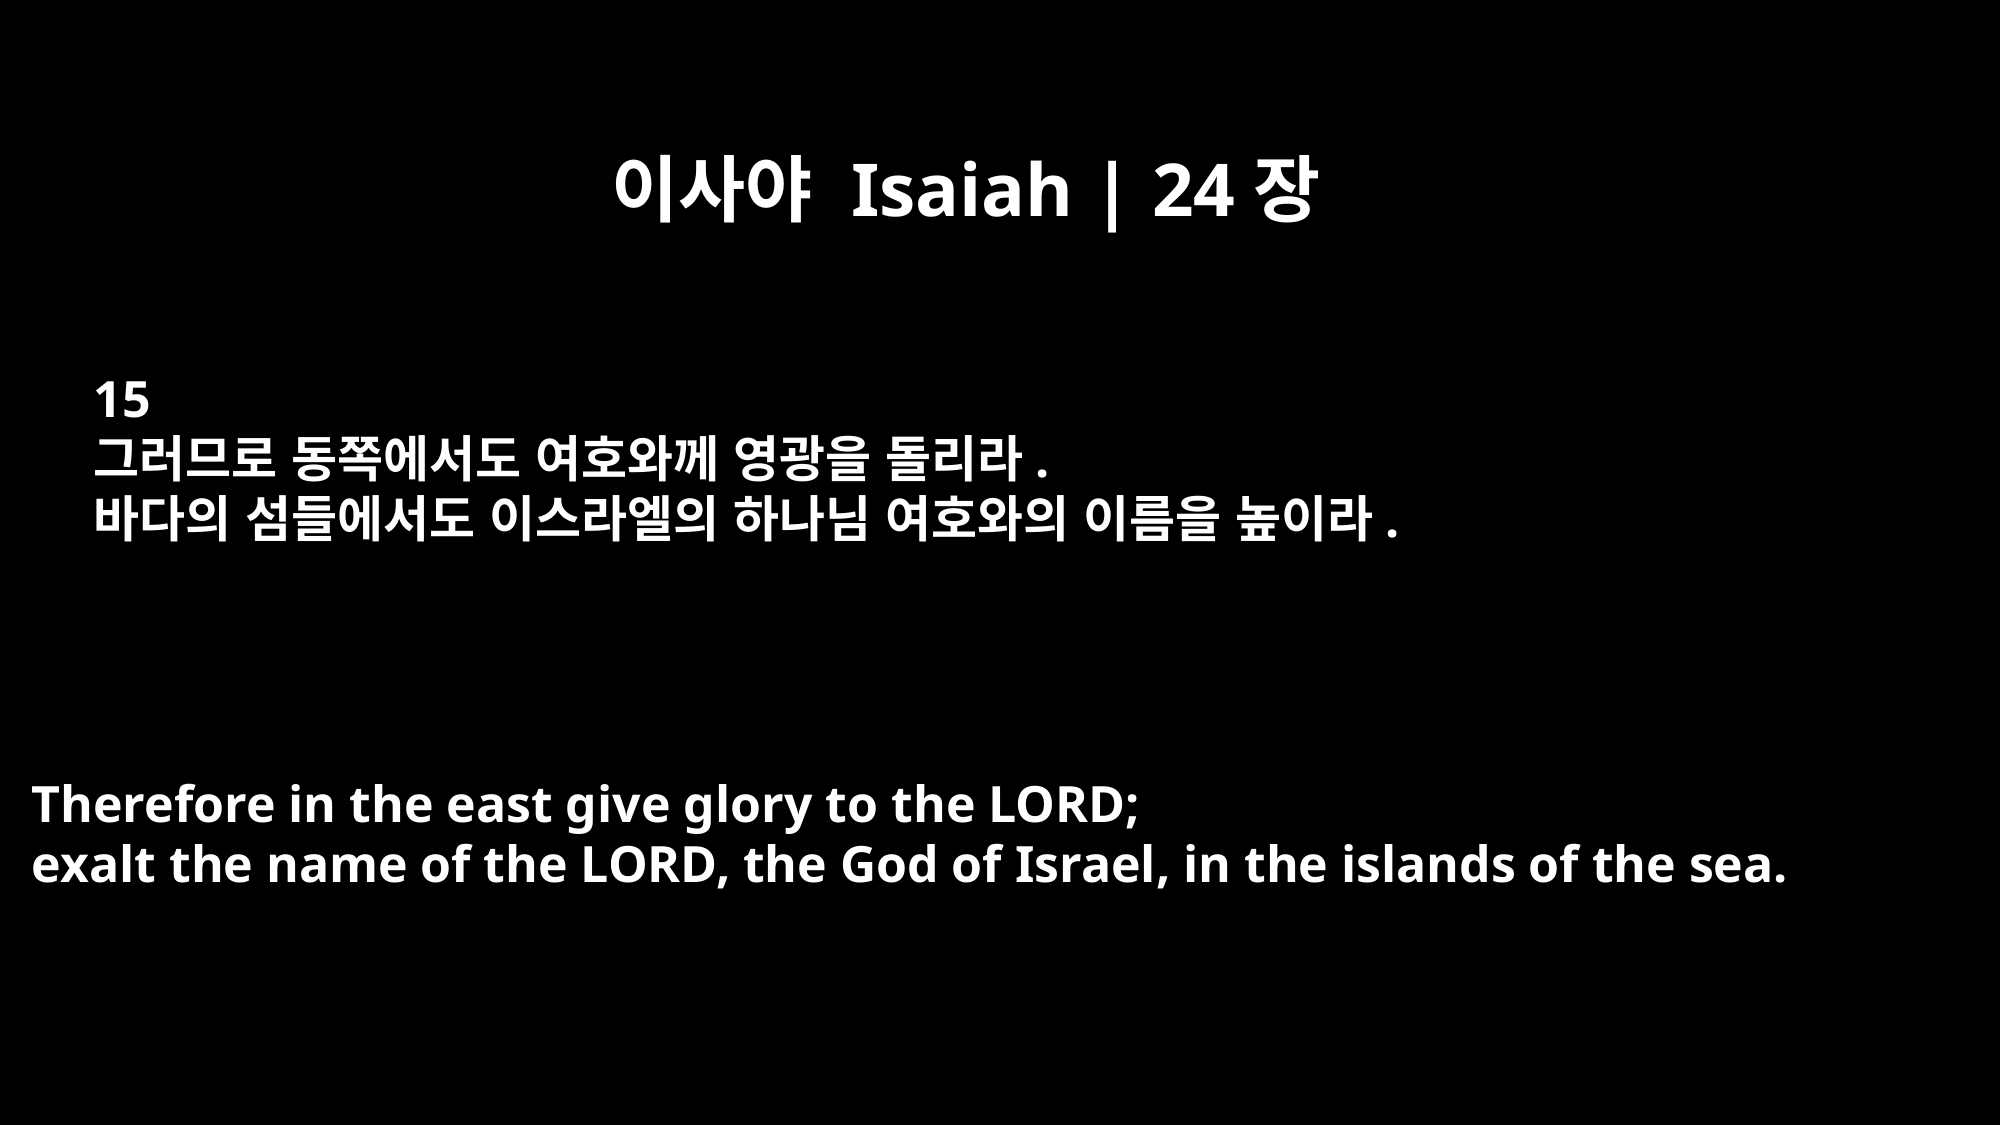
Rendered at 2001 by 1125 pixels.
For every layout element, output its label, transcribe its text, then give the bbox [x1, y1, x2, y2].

text_box 15 그러므로 동쪽에서도 여호와께 영광을 돌리라. 바다의 섬들에서도 이스라엘의 하나님 여호와의 이름을 높이라. [78, 359, 1415, 555]
text_box 이사야 Isaiah | 24장 [596, 136, 1336, 239]
text_box Therefore in the east give glory to the LORD; exalt the name of the LORD, the God of Israel, in the islands of the sea. [16, 764, 1804, 900]
